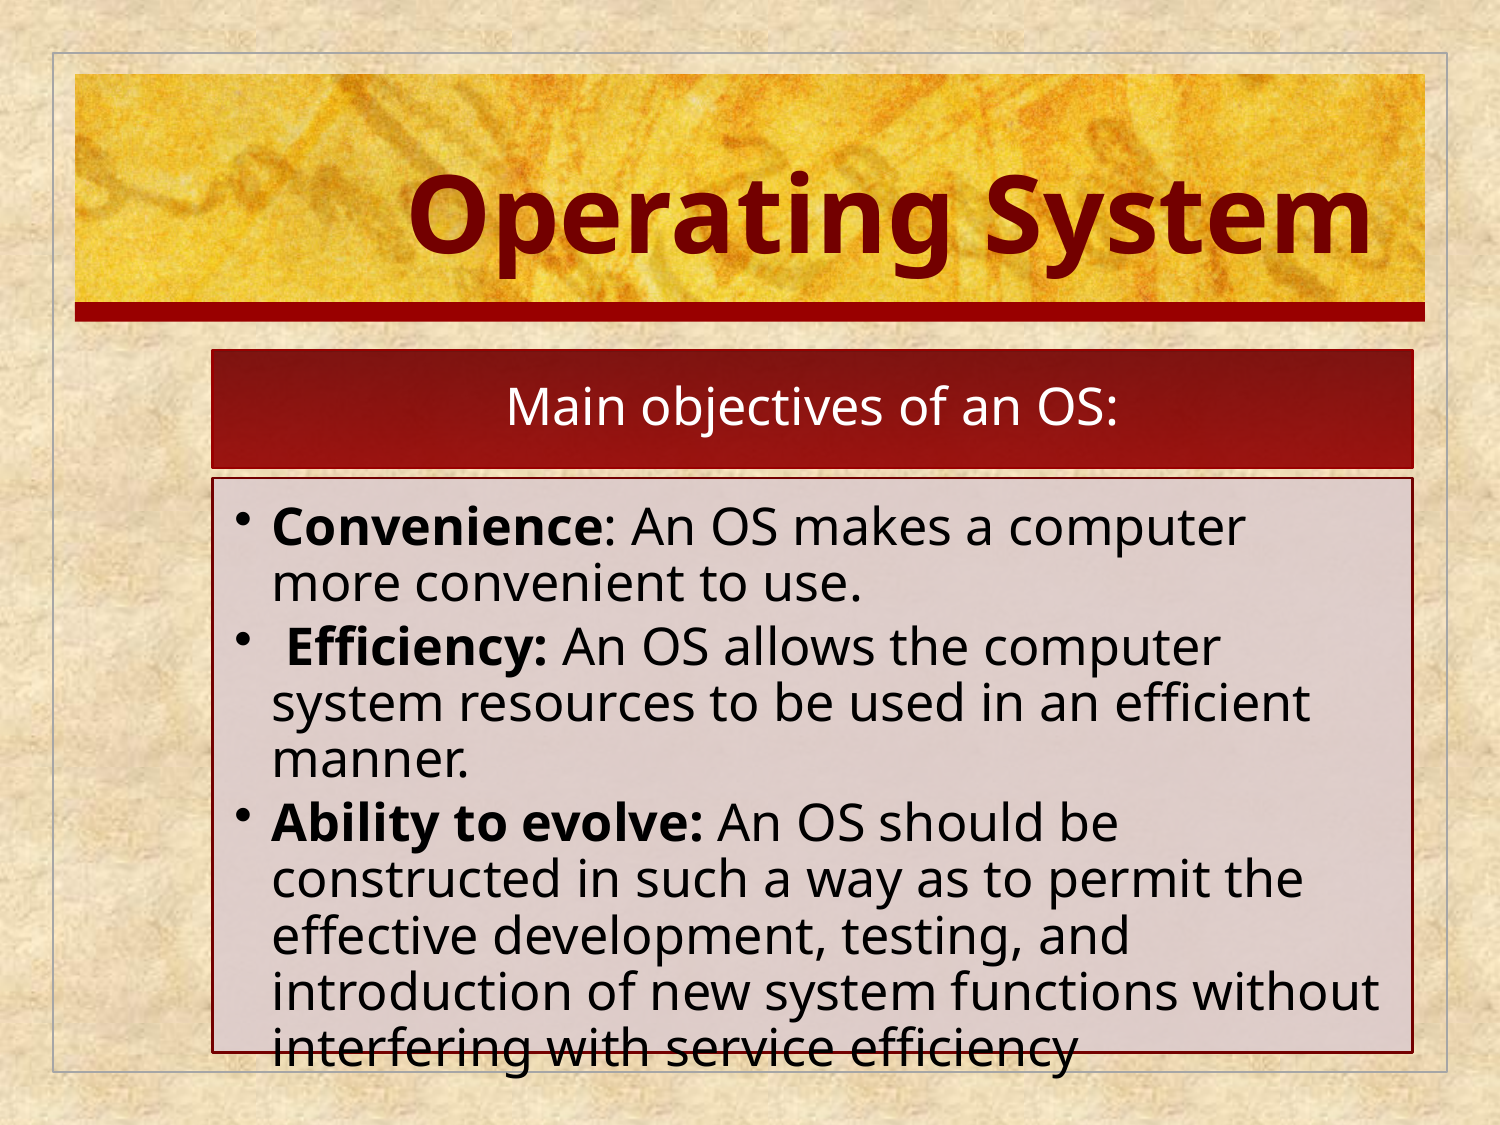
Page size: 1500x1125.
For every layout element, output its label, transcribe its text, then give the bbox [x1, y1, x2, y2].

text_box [211, 349, 1414, 1064]
title Operating System [108, 74, 1392, 275]
picture [0, 0, 1500, 1125]
